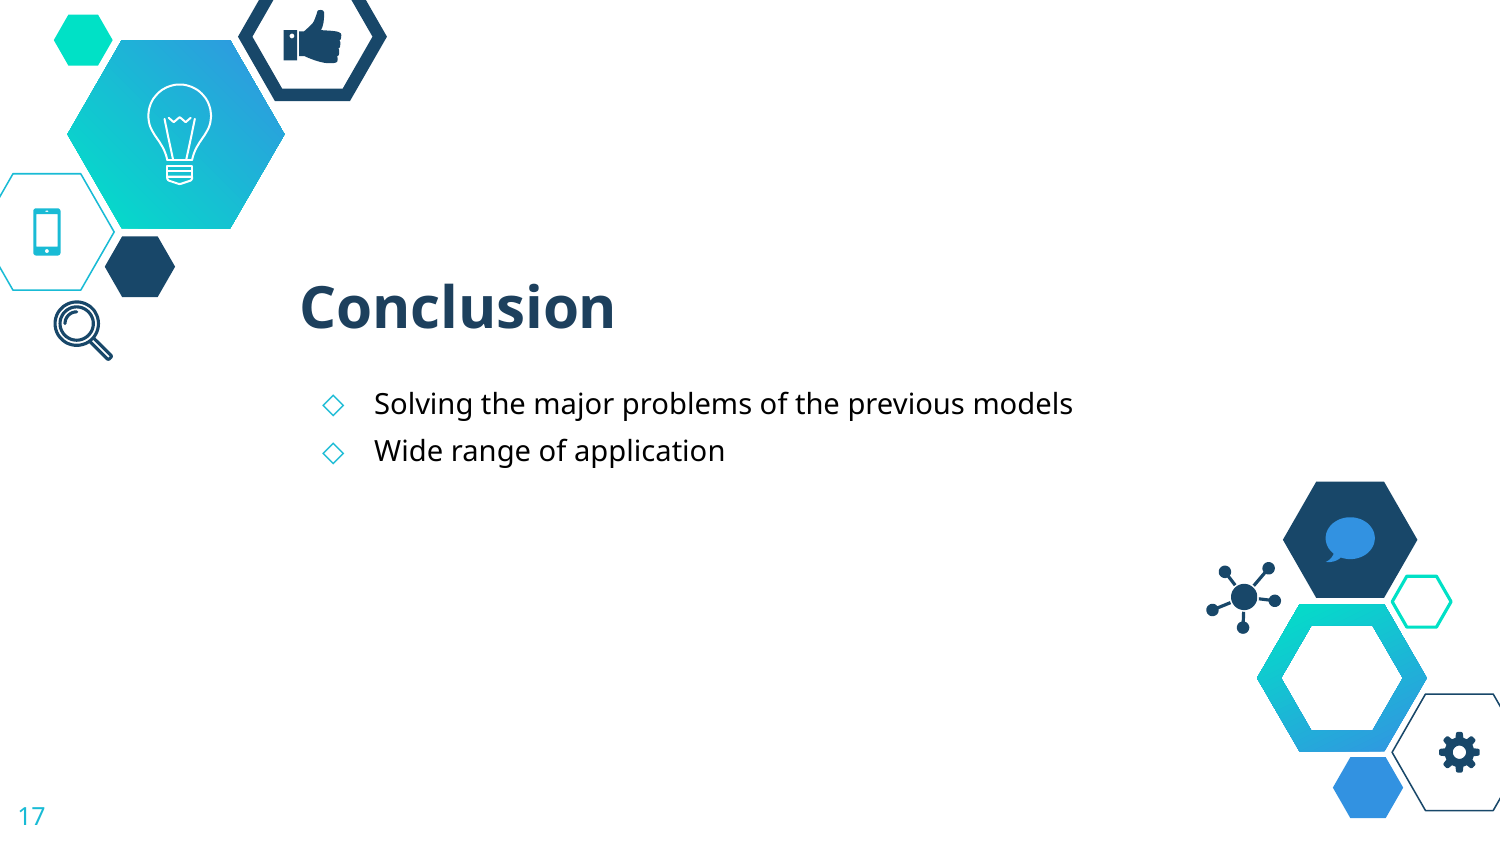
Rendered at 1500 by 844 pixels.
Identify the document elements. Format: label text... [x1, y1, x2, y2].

title Conclusion [284, 249, 1096, 356]
list Solving the major problems of the previous models Wide range of application [284, 369, 1096, 643]
slide_number 17 [2, 785, 93, 844]
